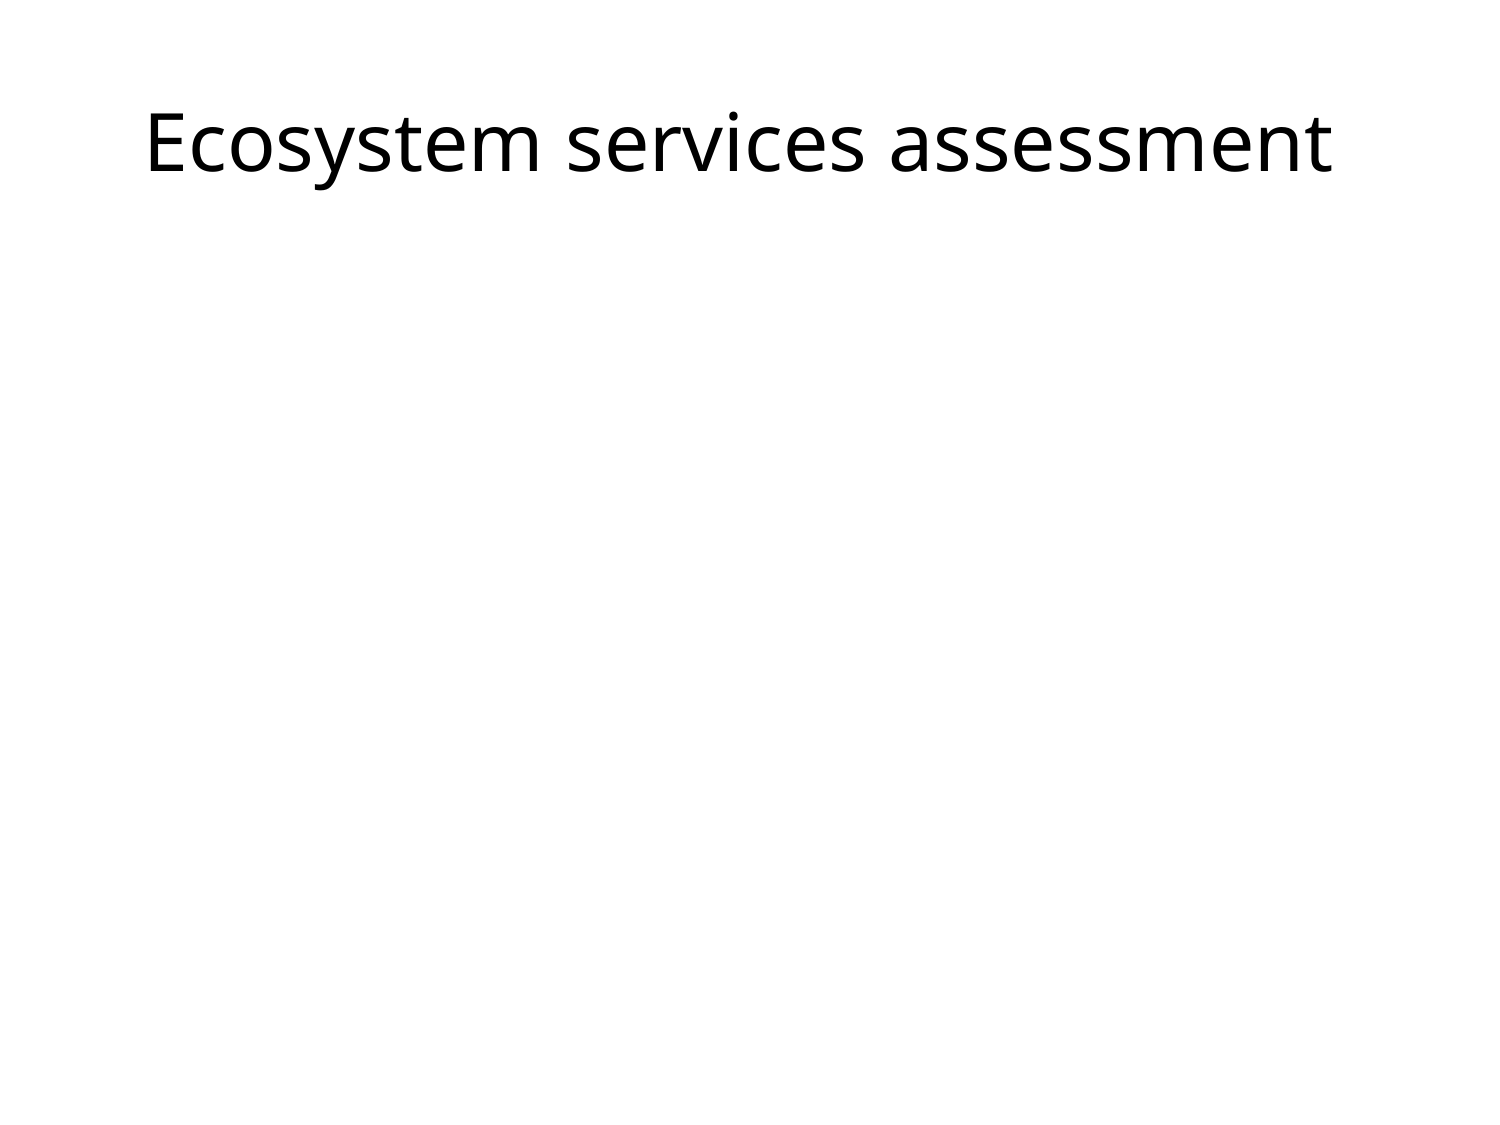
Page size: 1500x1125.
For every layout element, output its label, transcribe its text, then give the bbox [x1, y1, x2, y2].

title Ecosystem services assessment [75, 45, 1425, 233]
